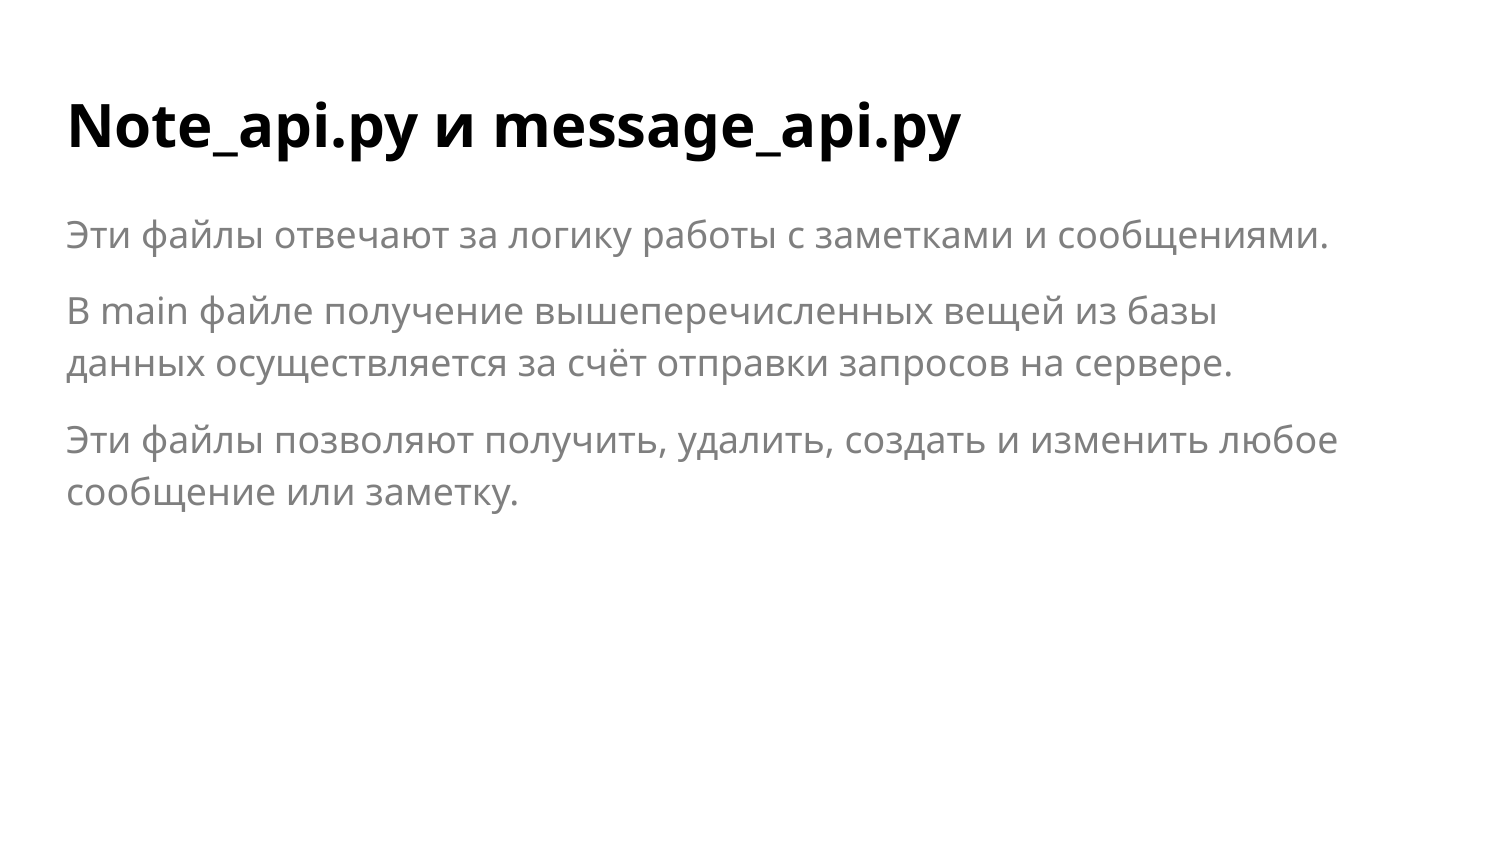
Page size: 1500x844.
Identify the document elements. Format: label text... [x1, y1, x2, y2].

title Note_api.py и message_api.py [51, 72, 1449, 176]
list Эти файлы отвечают за логику работы с заметками и сообщениями. В main файле получение вышеперечисленных вещей из базы данных осуществляется за счёт отправки запросов на сервере. Эти файлы позволяют получить, удалить, создать и изменить любое сообщение или заметку. [51, 189, 1361, 777]
